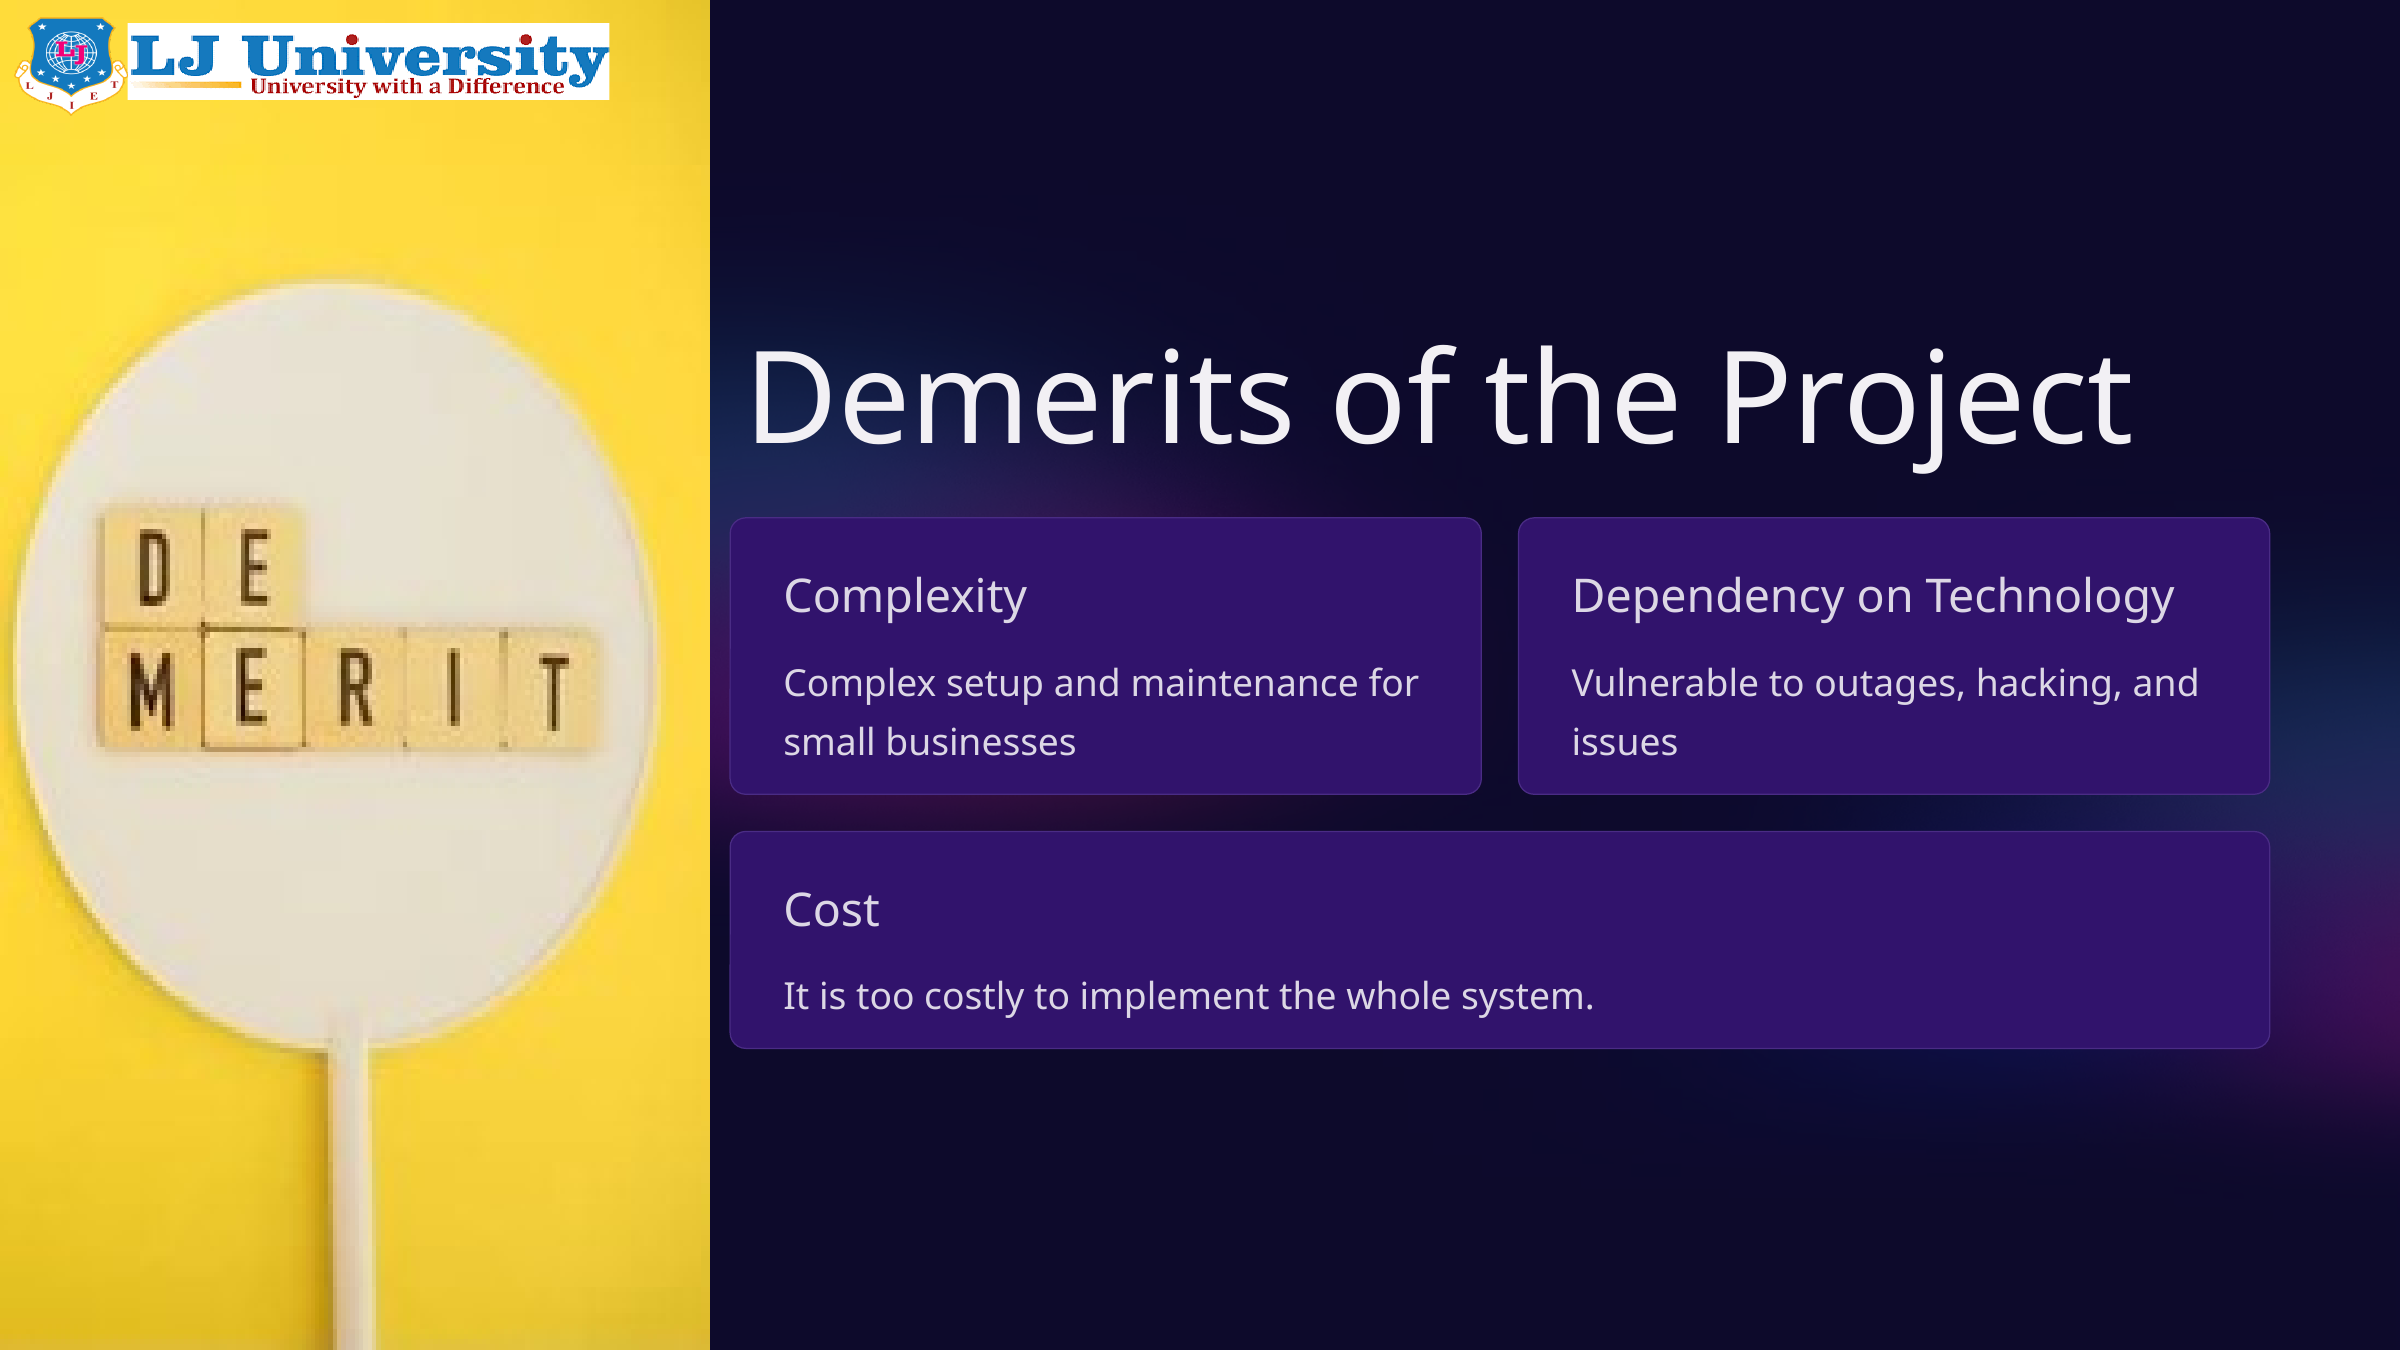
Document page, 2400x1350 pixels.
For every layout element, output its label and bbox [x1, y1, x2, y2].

text_box [14, 17, 610, 116]
picture [0, 0, 2400, 1350]
